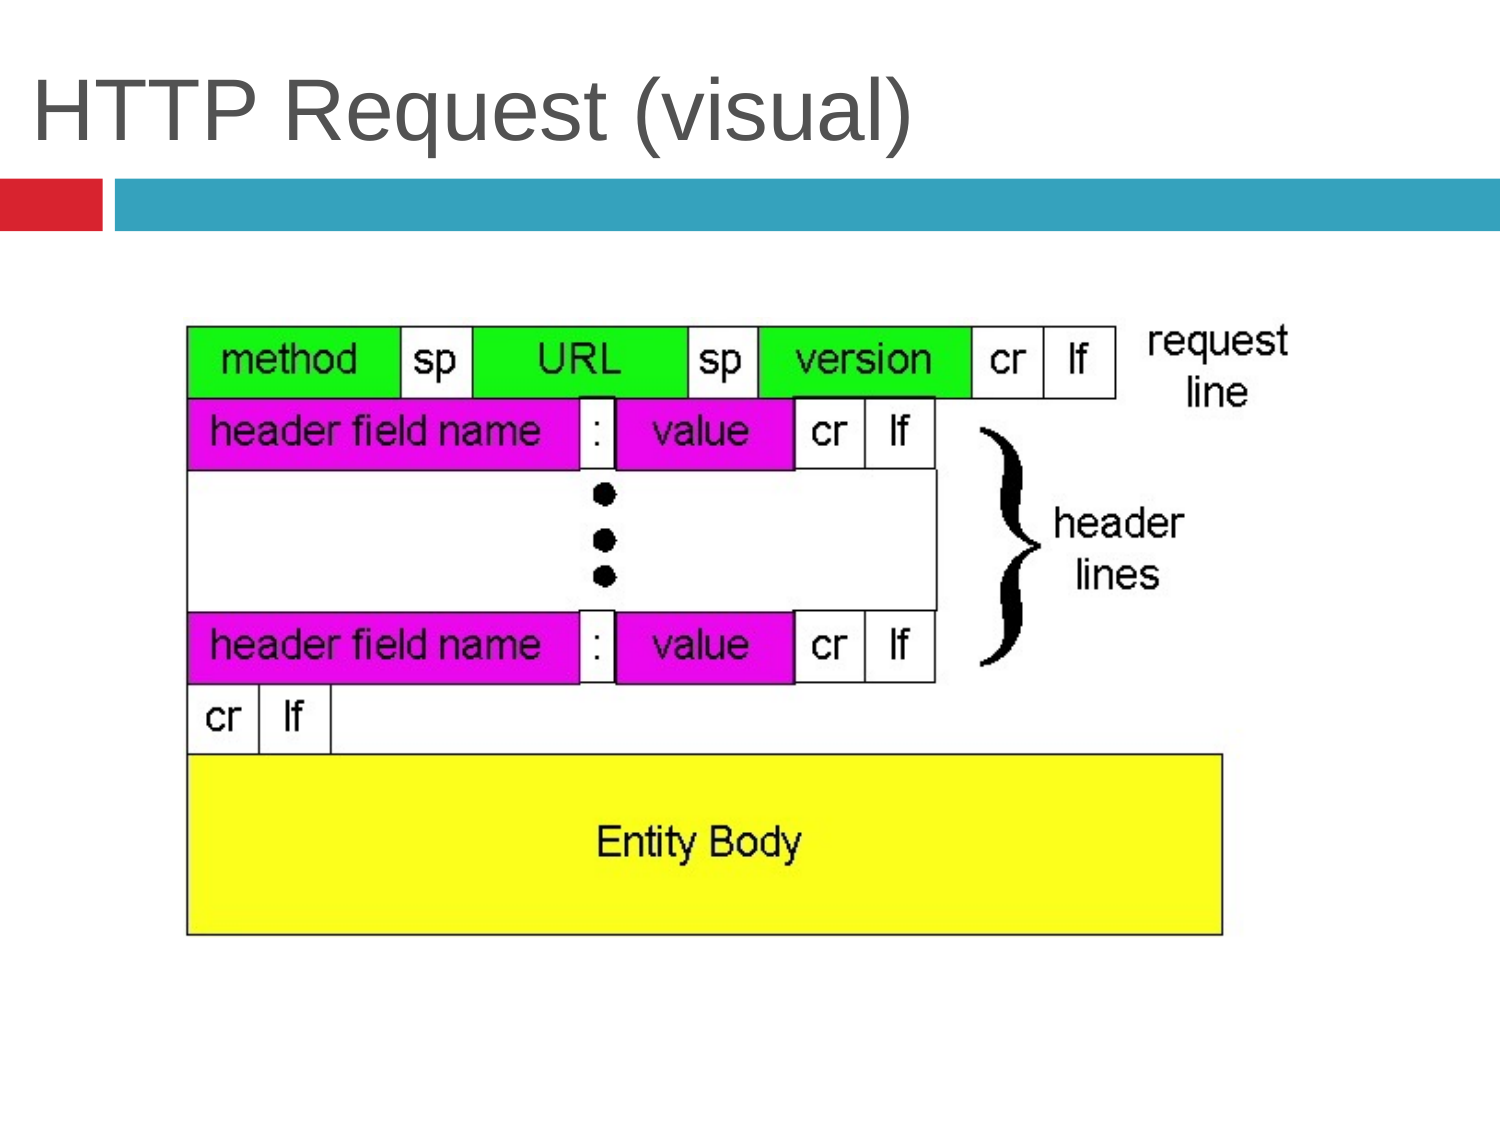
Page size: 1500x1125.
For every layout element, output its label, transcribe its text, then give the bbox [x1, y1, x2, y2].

slide_number [25, 175, 64, 239]
title HTTP Request (visual) [24, 9, 1476, 202]
picture [183, 317, 1417, 938]
